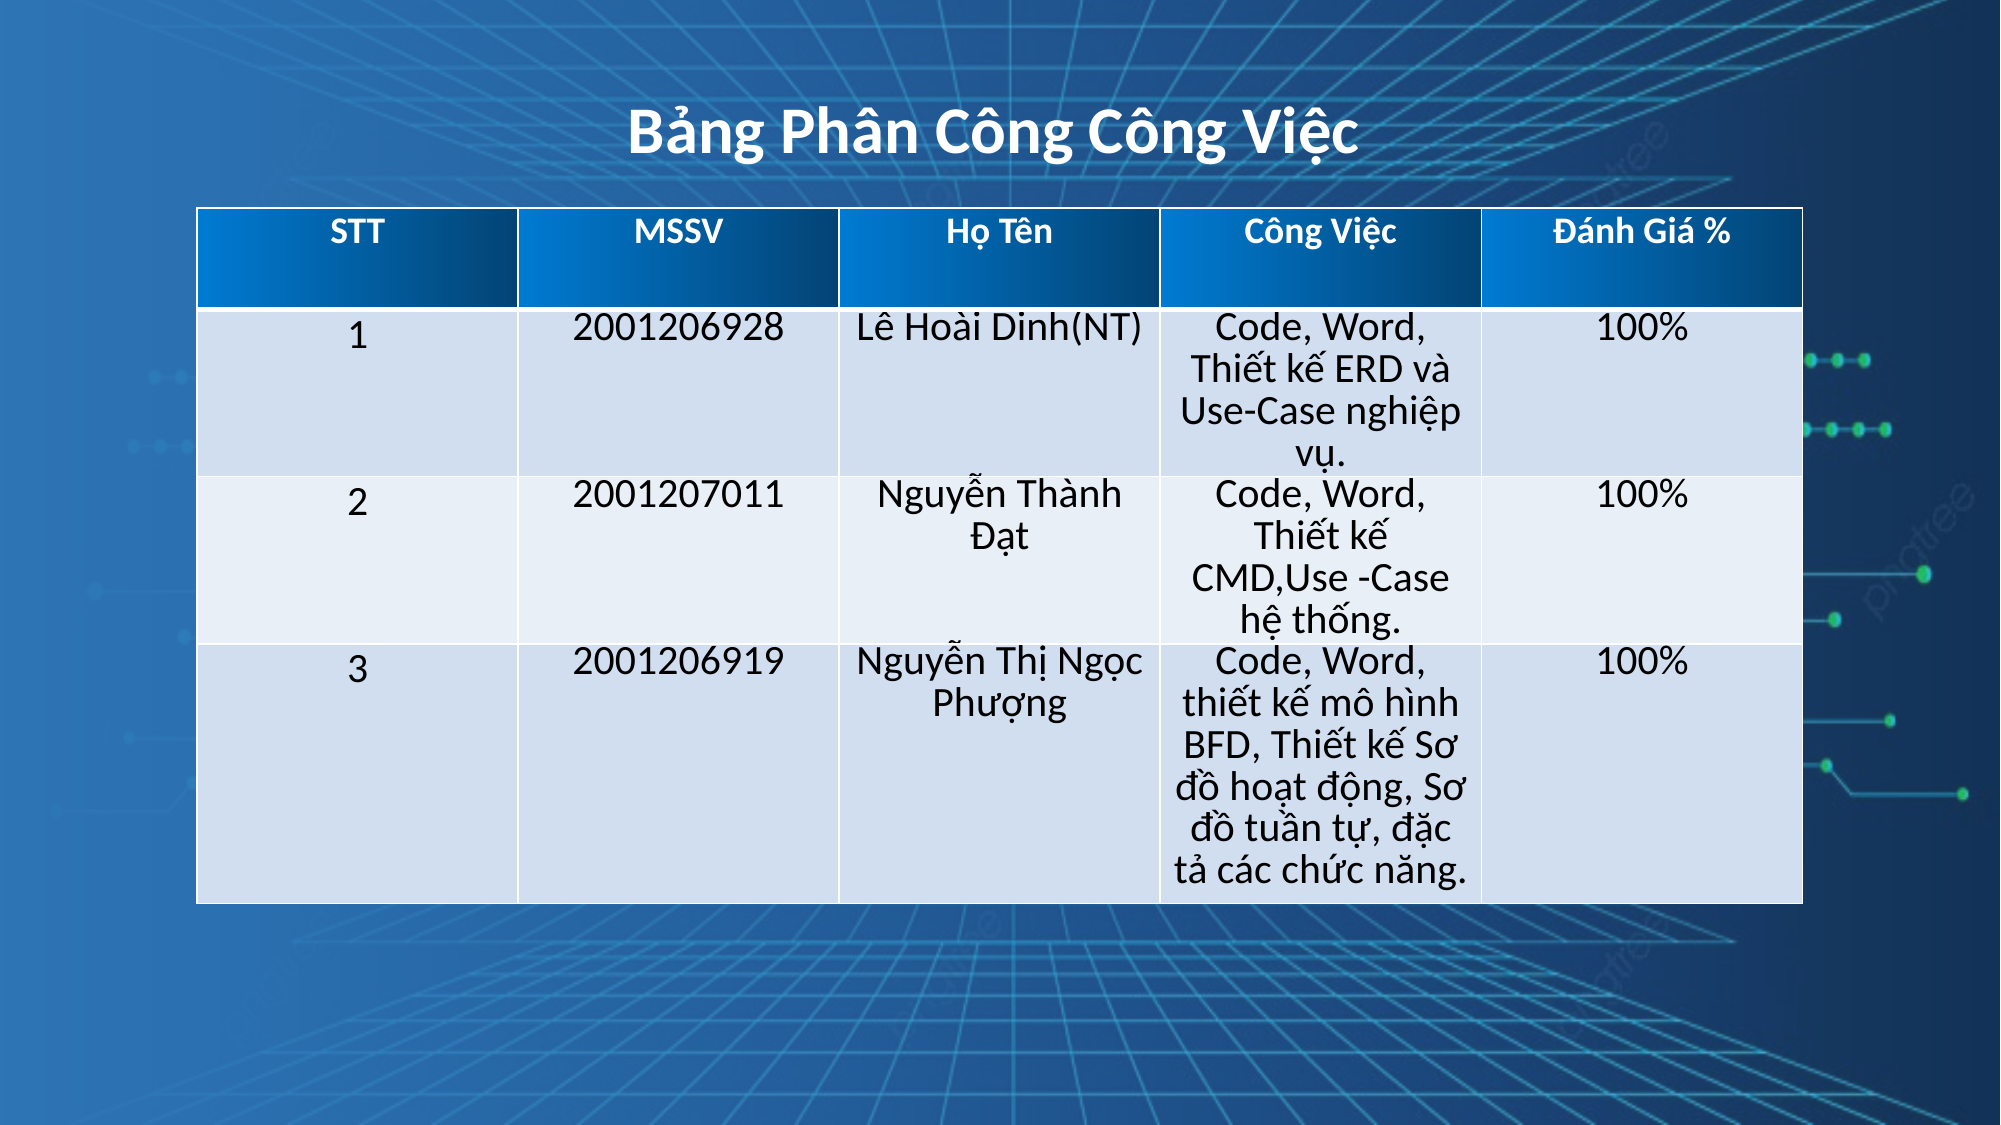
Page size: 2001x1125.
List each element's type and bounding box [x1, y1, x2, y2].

list [0, 0, 2000, 1125]
